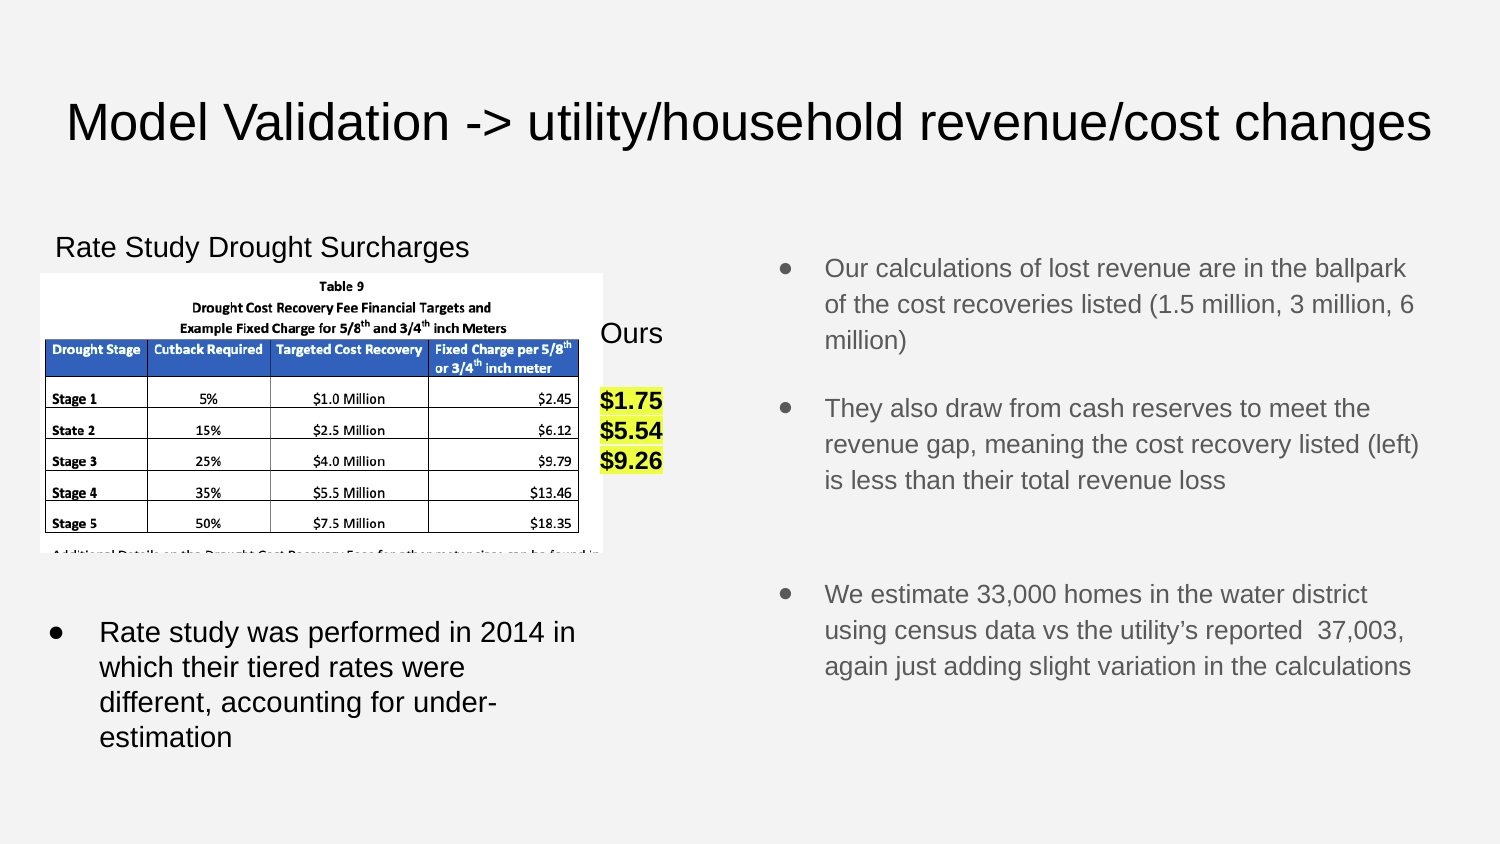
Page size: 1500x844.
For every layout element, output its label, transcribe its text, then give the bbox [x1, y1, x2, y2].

text_box Rate study was performed in 2014 in which their tiered rates were different, accounting for under-estimation [9, 598, 597, 769]
title Model Validation -> utility/household revenue/cost changes [51, 72, 1449, 167]
picture [39, 273, 603, 553]
text_box Rate Study Drought Surcharges [40, 212, 628, 278]
list Our calculations of lost revenue are in the ballpark of the cost recoveries listed (1.5 million, 3 million, 6 million) They also draw from cash reserves to meet the revenue gap, meaning the cost recovery listed (left) is less than their total revenue loss We estimate 33,000 homes in the water district using census data vs the utility’s reported 37,003, again just adding slight variation in the calculations [741, 231, 1449, 727]
text_box Ours $1.75 $5.54 $9.26 [609, 299, 773, 525]
